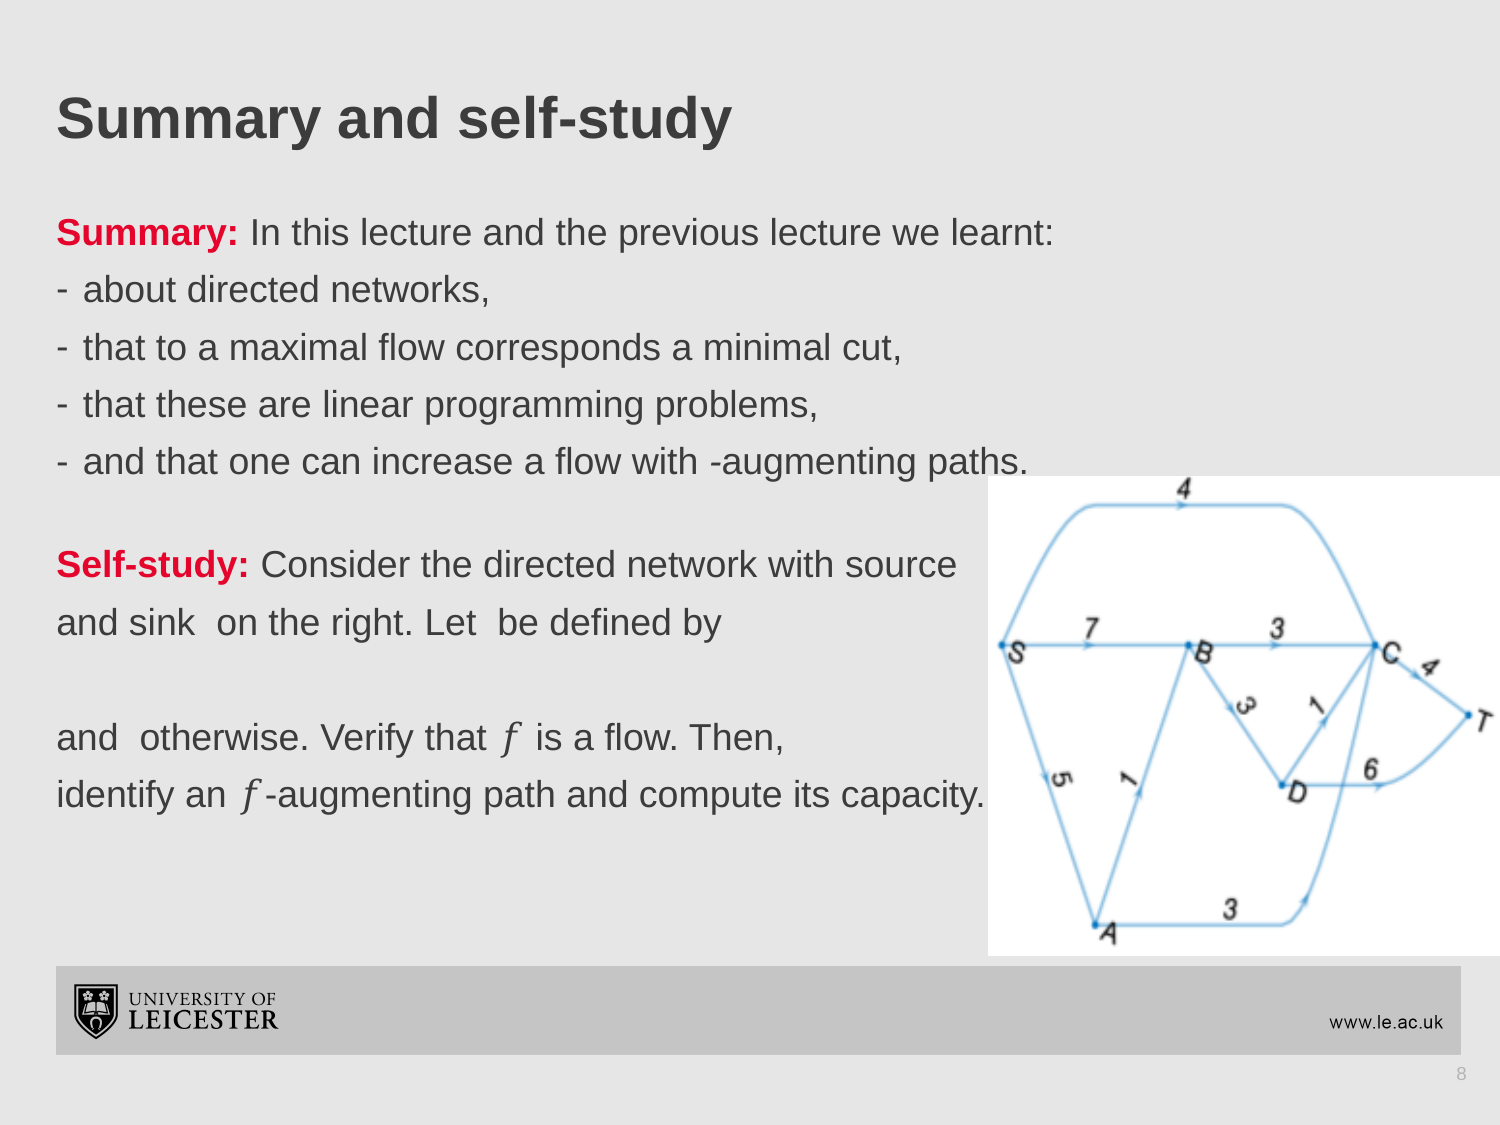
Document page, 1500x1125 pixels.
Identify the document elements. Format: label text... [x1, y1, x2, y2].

picture [56, 966, 1461, 1055]
slide_number 8 [1144, 1042, 1482, 1103]
title Summary and self-study [56, 80, 1442, 151]
picture [988, 476, 1500, 957]
